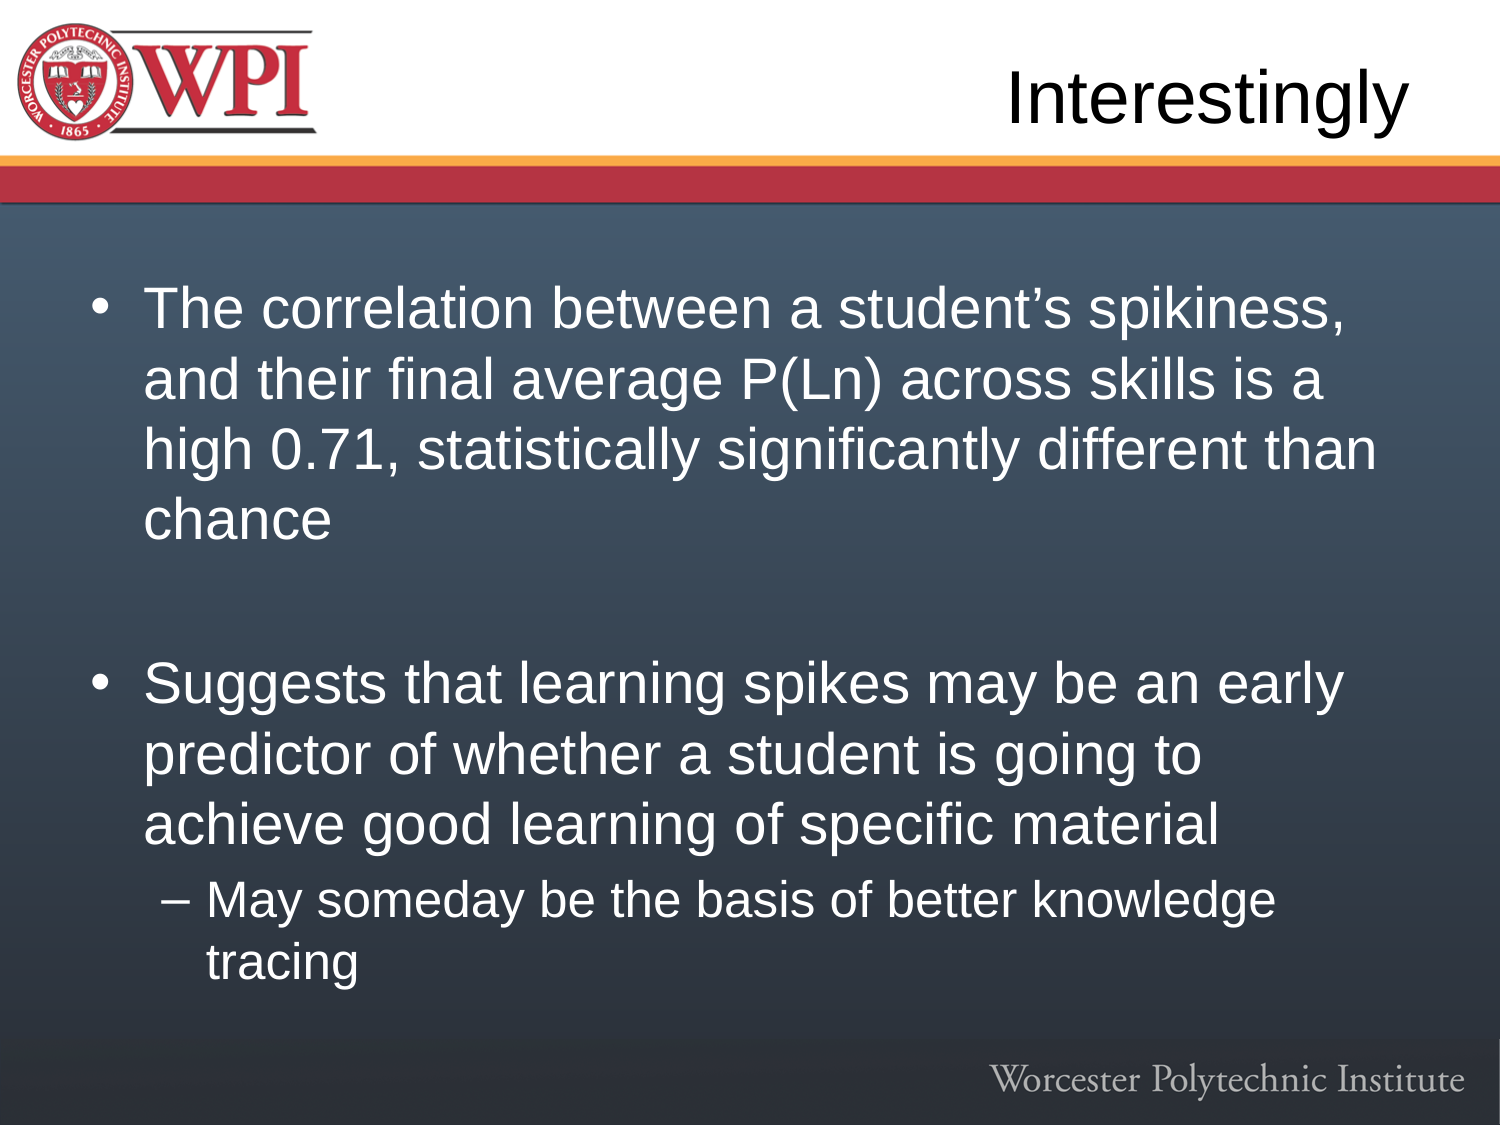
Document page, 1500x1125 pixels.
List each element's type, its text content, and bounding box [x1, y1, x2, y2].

list The correlation between a student’s spikiness, and their final average P(Ln) across skills is a high 0.71, statistically significantly different than chance Suggests that learning spikes may be an early predictor of whether a student is going to achieve good learning of specific material May someday be the basis of better knowledge tracing [74, 262, 1426, 1006]
picture [0, 0, 1500, 207]
title Interestingly [355, 0, 1426, 187]
picture [0, 1039, 1500, 1125]
